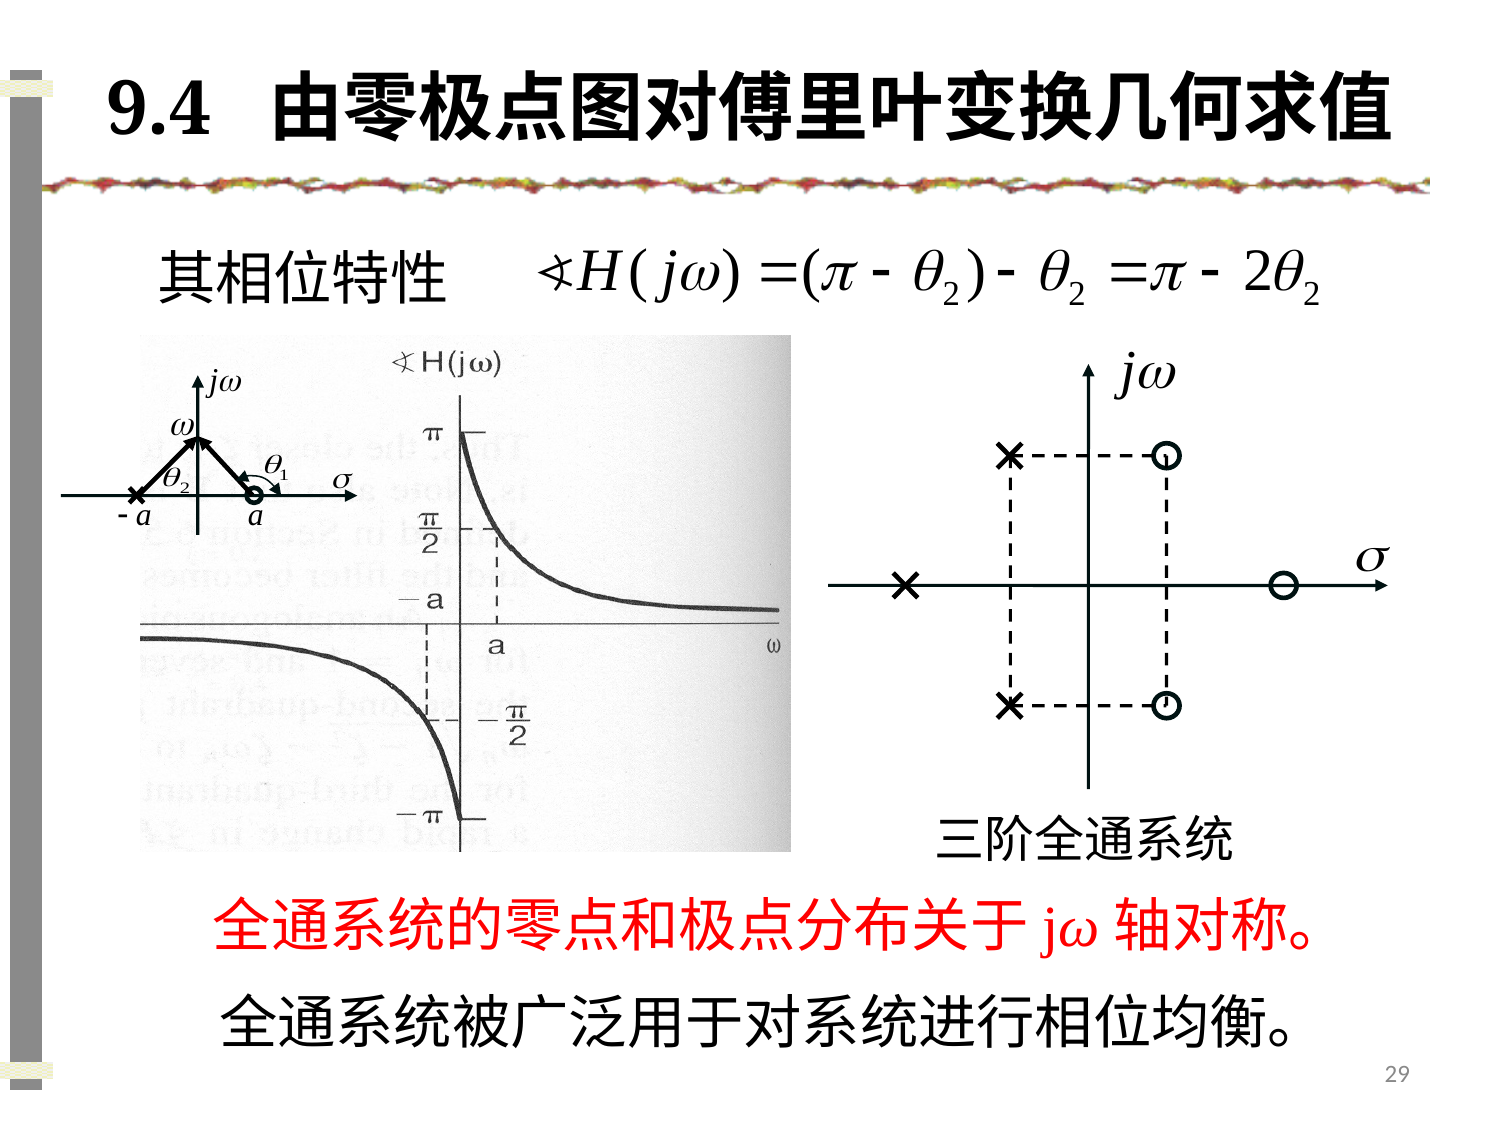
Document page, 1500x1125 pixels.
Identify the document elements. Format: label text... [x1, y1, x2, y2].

text_box 全通系统的零点和极点分布关于jω轴对称。 [198, 866, 1342, 966]
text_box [60, 363, 359, 536]
text_box 全通系统被广泛用于对系统进行相位均衡。 [204, 964, 1342, 1063]
picture [140, 334, 791, 852]
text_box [140, 219, 1330, 321]
title 9.4 由零极点图对傅里叶变换几何求值 [75, 45, 1425, 164]
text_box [827, 342, 1401, 872]
slide_number 22 [53, 175, 1430, 200]
slide_number 29 [1074, 1042, 1425, 1103]
